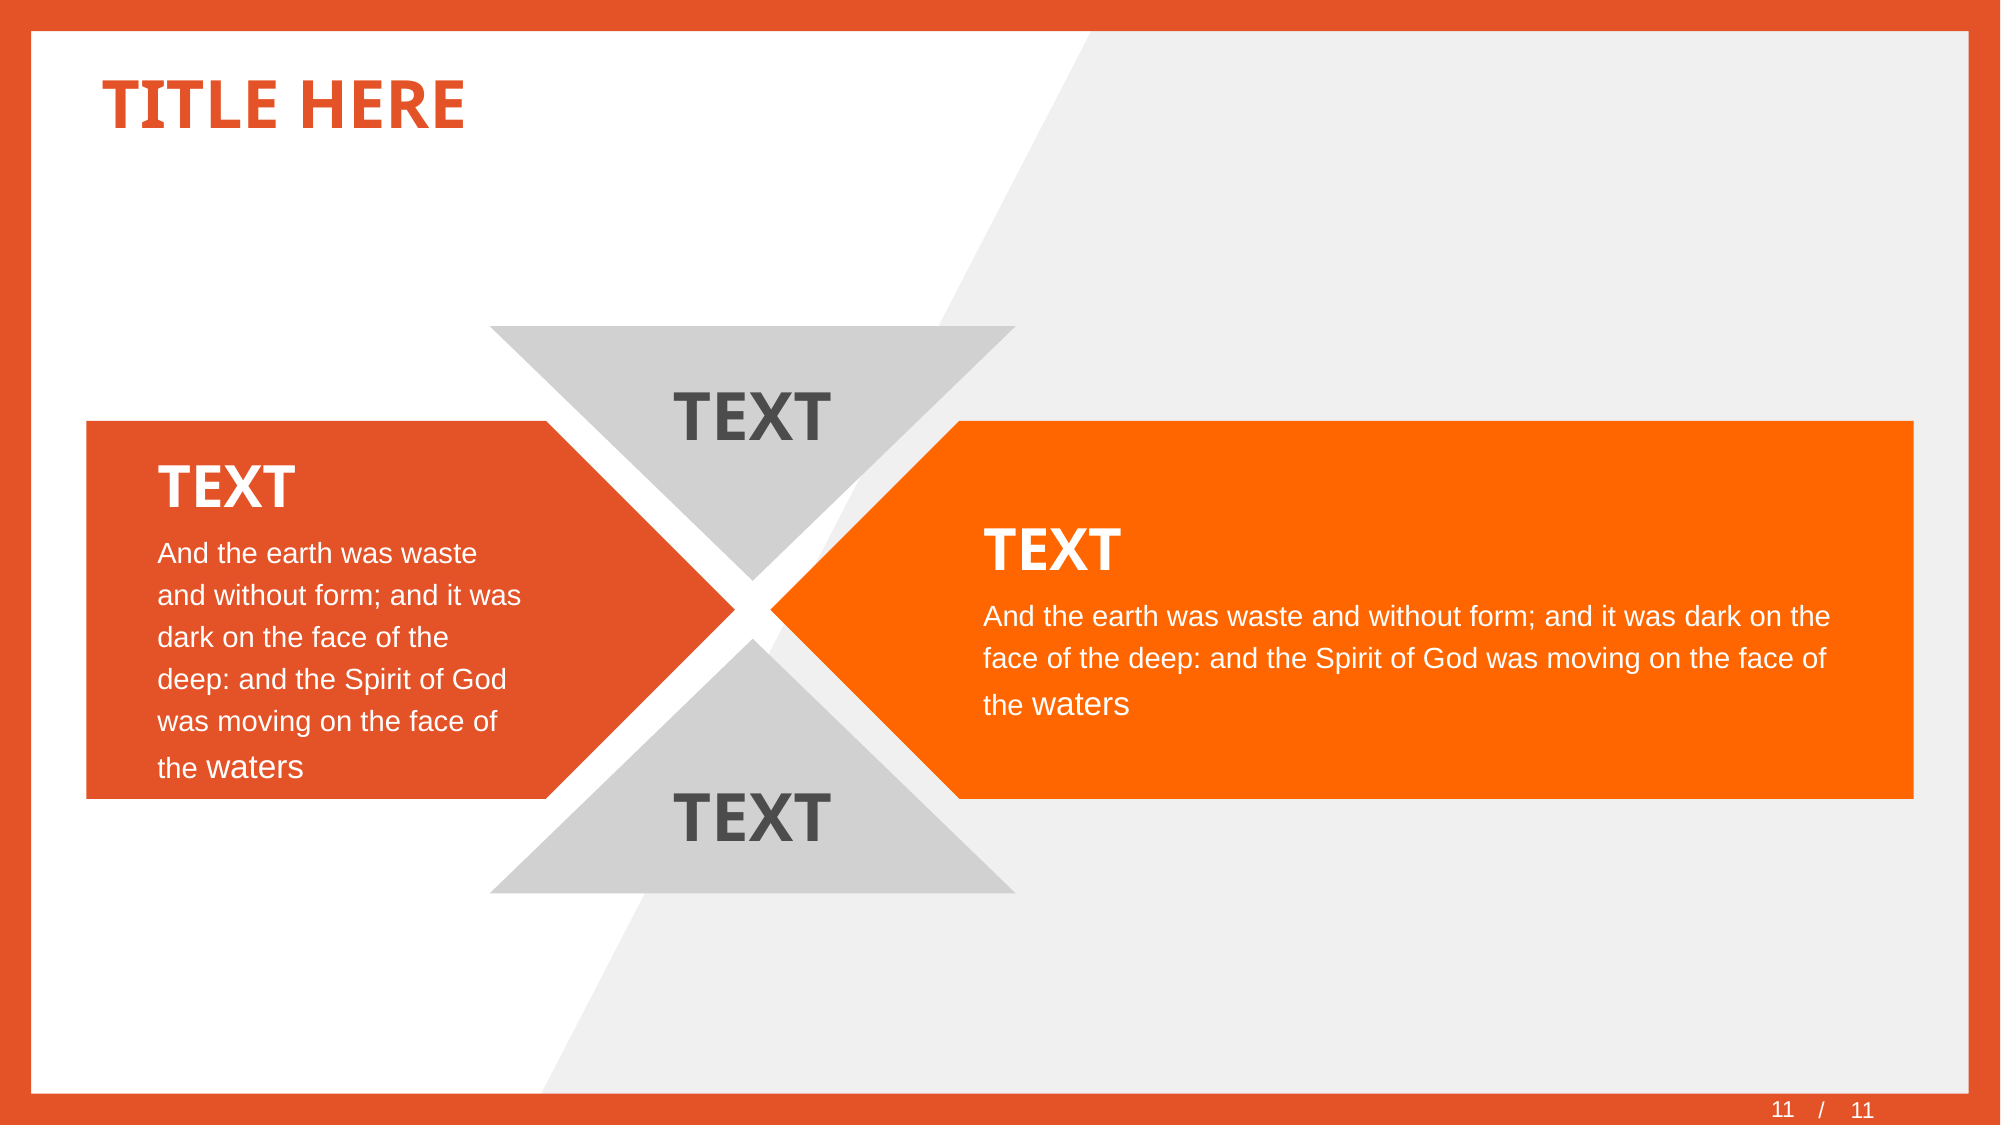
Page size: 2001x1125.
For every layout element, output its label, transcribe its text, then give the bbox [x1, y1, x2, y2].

text_box [487, 324, 1018, 583]
footer / 11 [1803, 1095, 2000, 1123]
title TITLE HERE [86, 42, 1914, 161]
text_box TEXT And the earth was waste and without form; and it was dark on the face of the deep: and the Spirit of God was moving on the face of the waters [84, 418, 738, 801]
slide_number 11 [1422, 1098, 1810, 1125]
text_box TEXT [657, 350, 848, 462]
text_box TEXT And the earth was waste and without form; and it was dark on the face of the deep: and the Spirit of God was moving on the face of the waters [768, 418, 1916, 801]
text_box TEXT [657, 751, 848, 863]
text_box [487, 636, 1018, 896]
